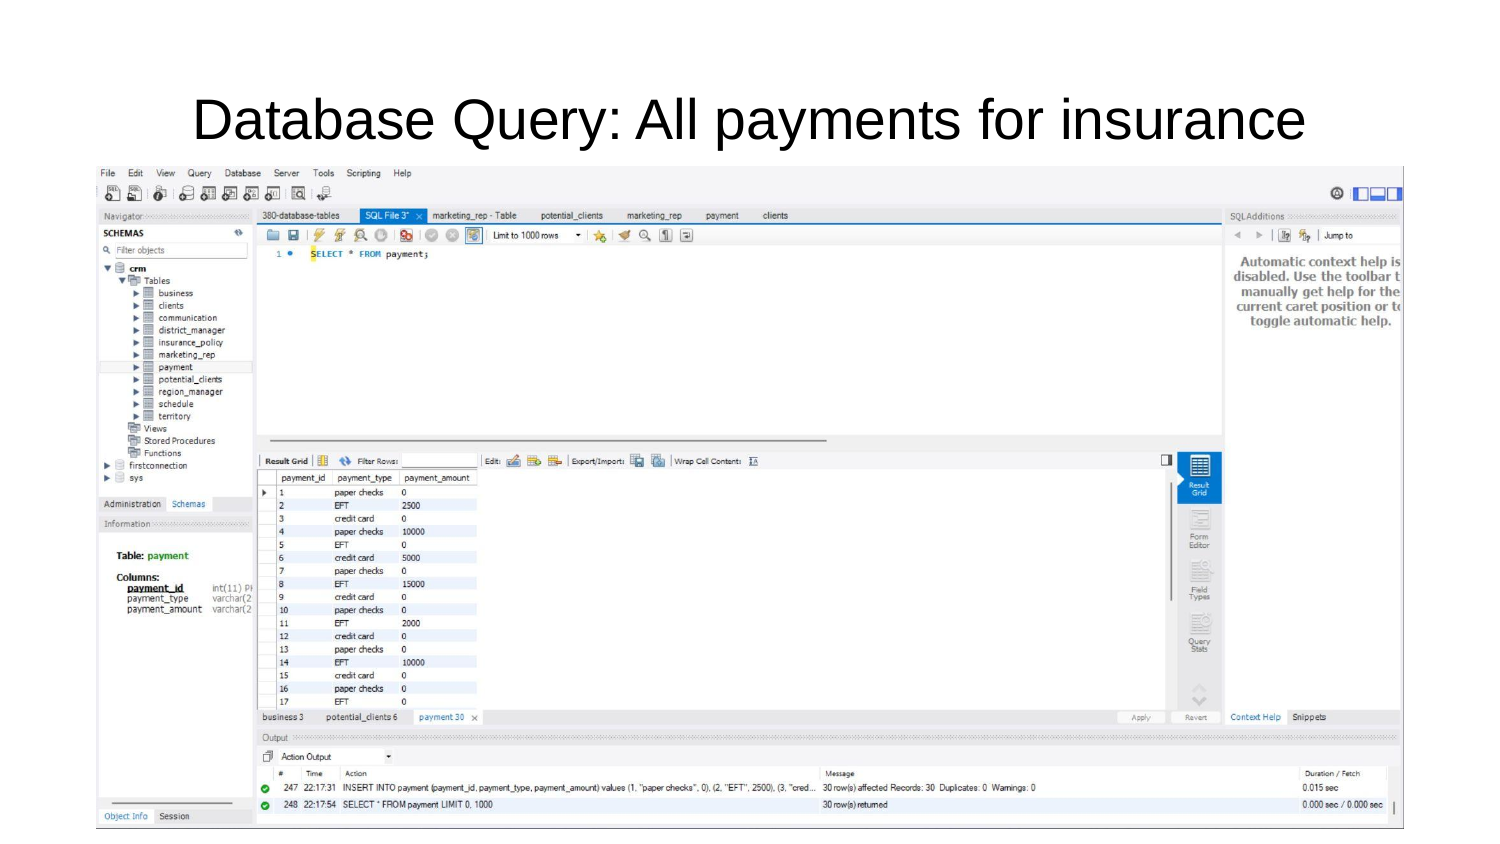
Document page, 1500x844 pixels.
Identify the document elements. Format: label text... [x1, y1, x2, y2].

title Database Query: All payments for insurance [51, 72, 1449, 167]
picture [95, 166, 1405, 829]
